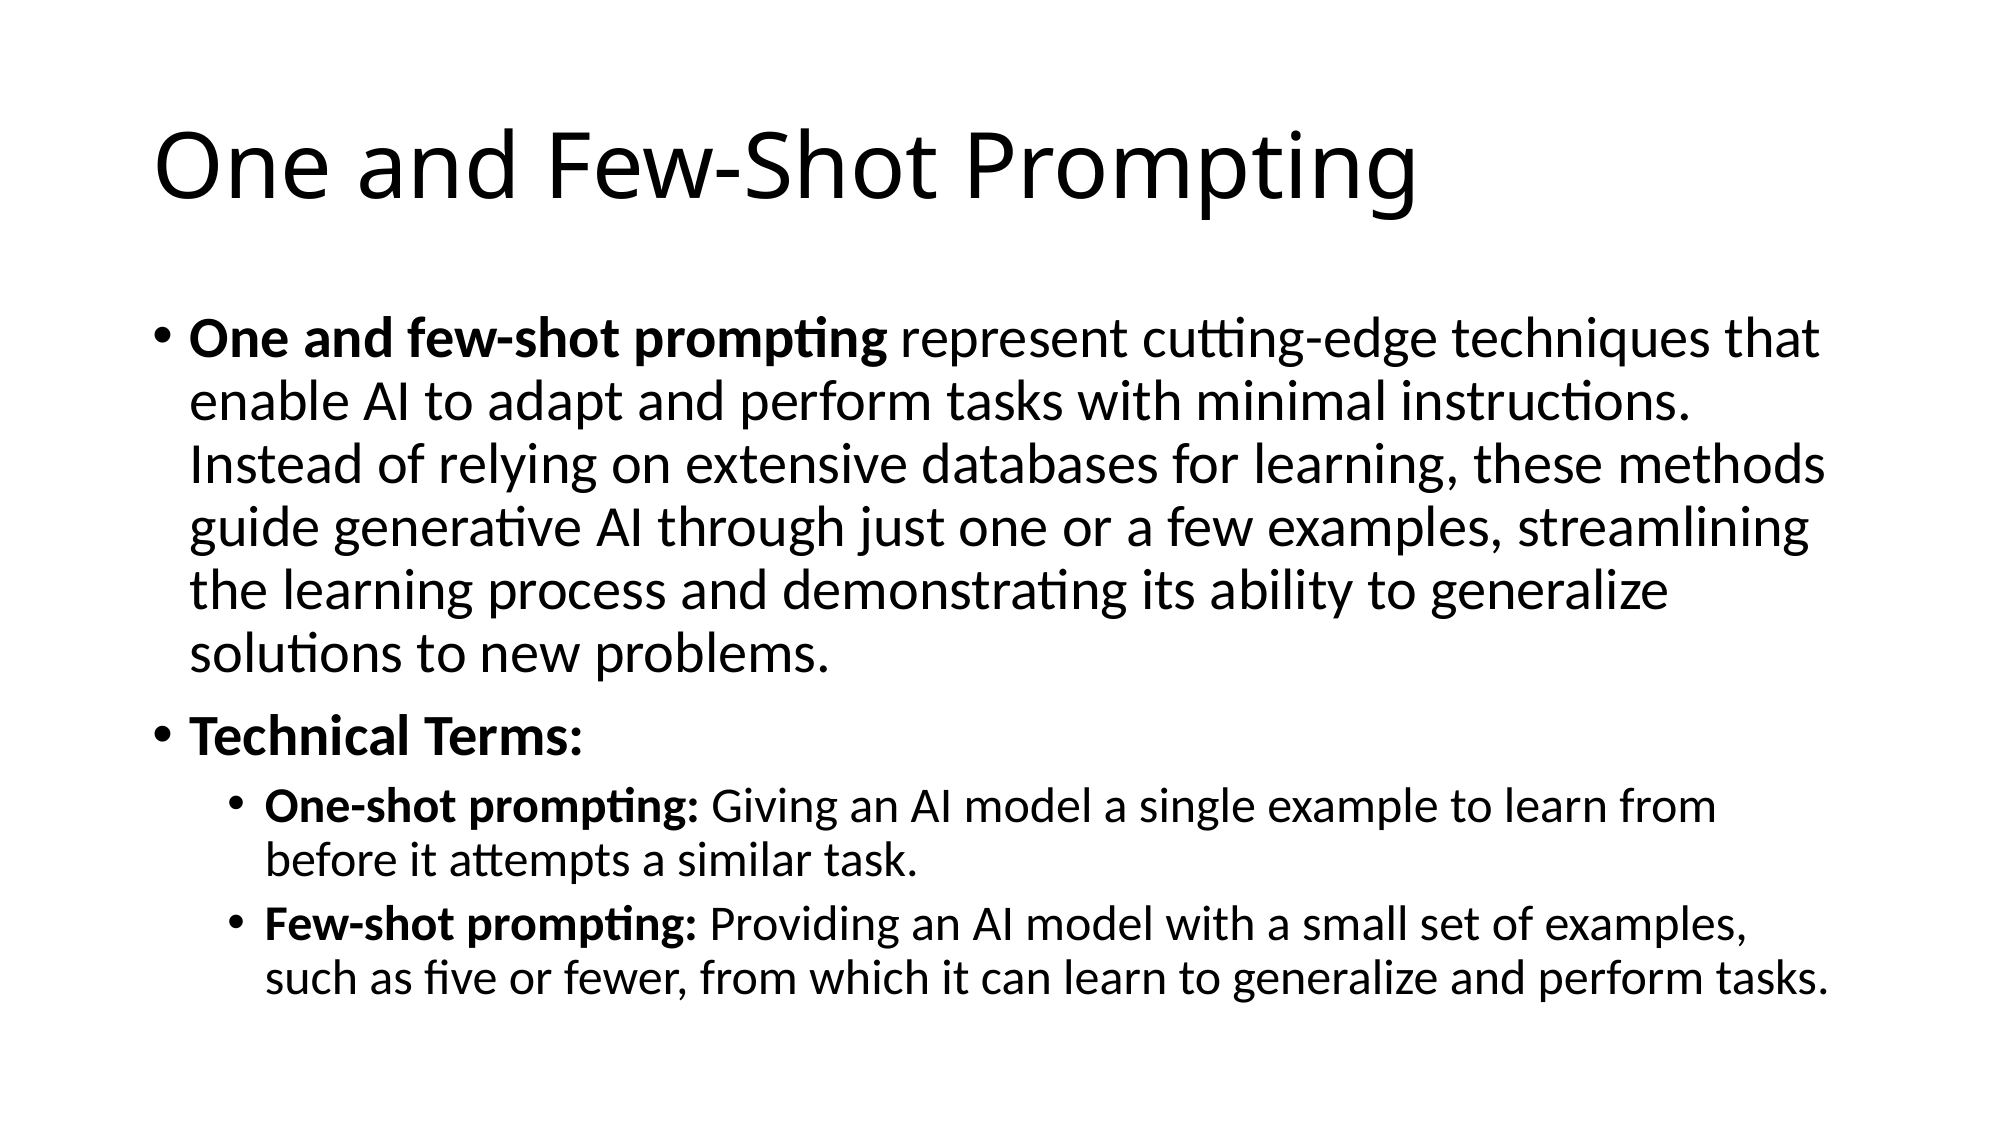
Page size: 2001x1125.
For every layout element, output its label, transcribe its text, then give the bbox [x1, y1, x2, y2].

title One and Few-Shot Prompting [137, 59, 1863, 278]
list One and few-shot prompting represent cutting-edge techniques that enable AI to adapt and perform tasks with minimal instructions. Instead of relying on extensive databases for learning, these methods guide generative AI through just one or a few examples, streamlining the learning process and demonstrating its ability to generalize solutions to new problems. Technical Terms: One-shot prompting: Giving an AI model a single example to learn from before it attempts a similar task. Few-shot prompting: Providing an AI model with a small set of examples, such as five or fewer, from which it can learn to generalize and perform tasks. [137, 299, 1863, 1014]
